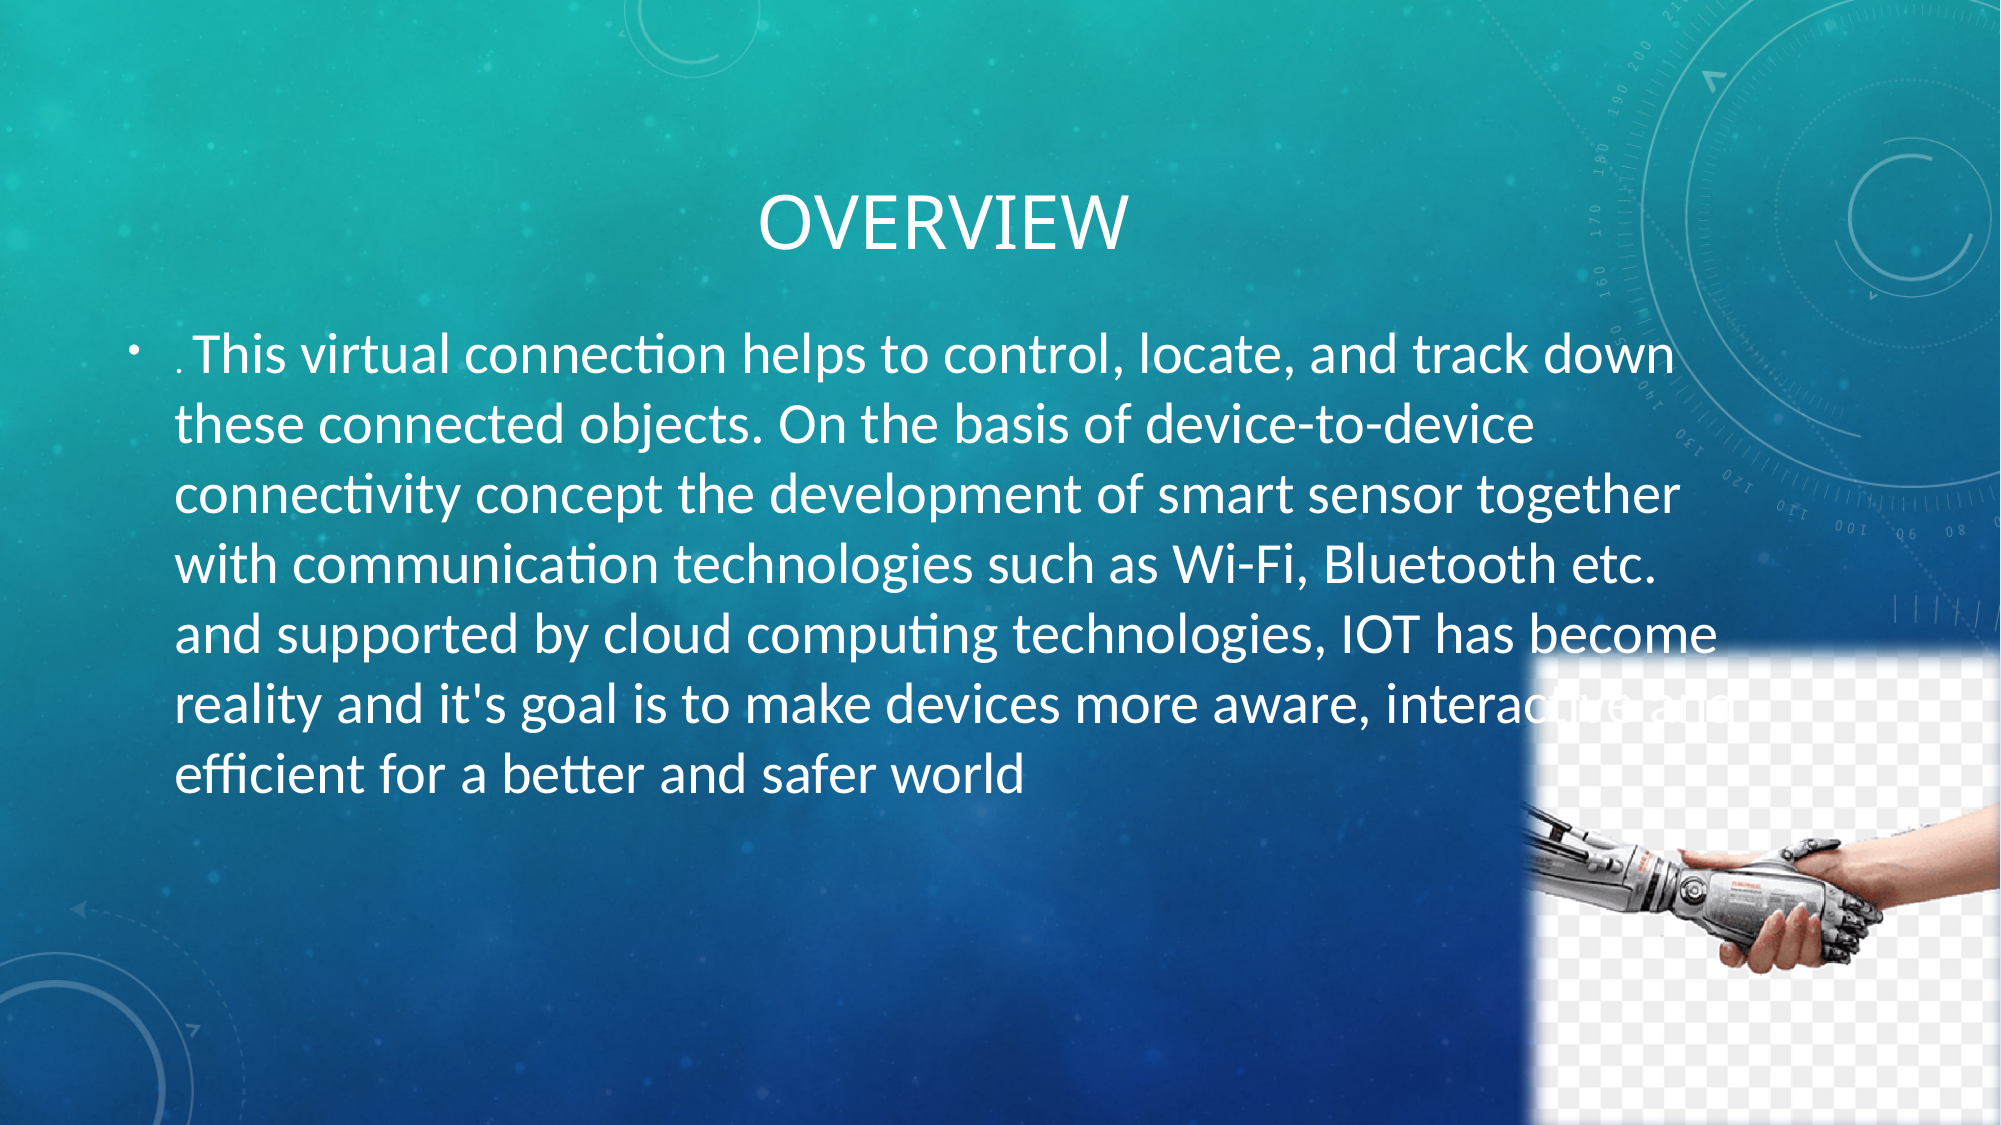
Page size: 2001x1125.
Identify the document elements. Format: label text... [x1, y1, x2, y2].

list . This virtual connection helps to control, locate, and track down these connected objects. On the basis of device-to-device connectivity concept the development of smart sensor together with communication technologies such as Wi-Fi, Bluetooth etc. and supported by cloud computing technologies, IOT has become reality and it's goal is to make devices more aware, interactive and efficient for a better and safer world [112, 351, 1775, 950]
picture [0, 0, 2001, 1125]
title OVERVIEW [112, 99, 1775, 339]
